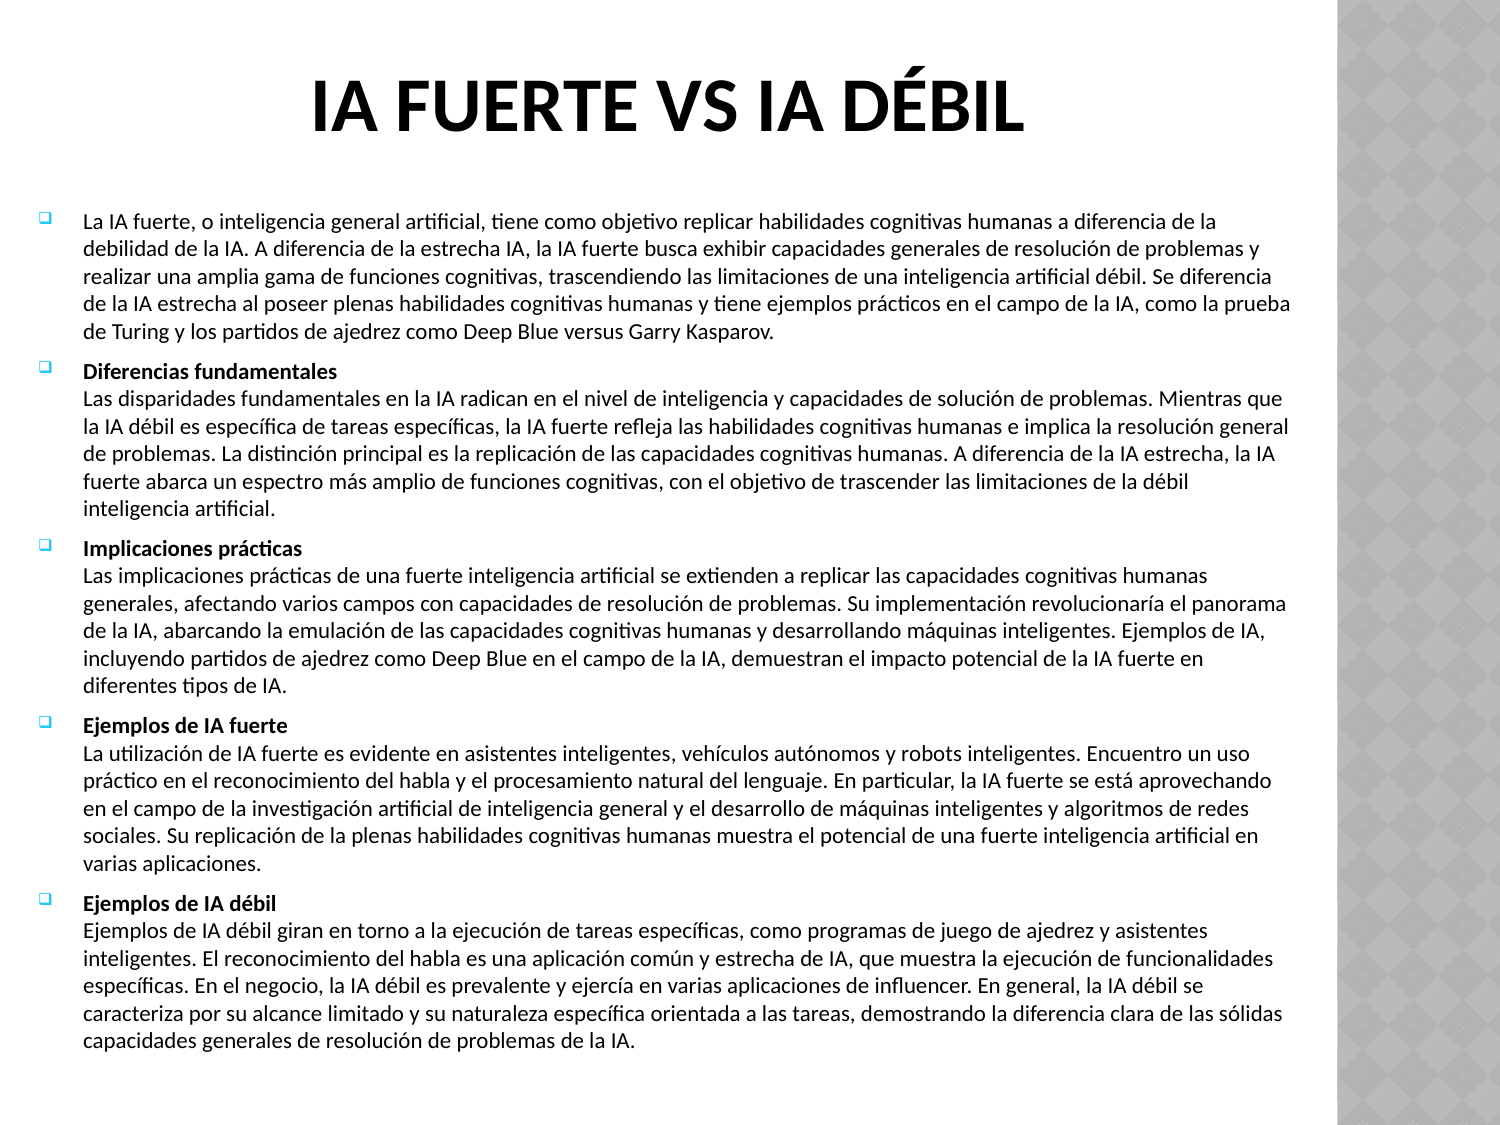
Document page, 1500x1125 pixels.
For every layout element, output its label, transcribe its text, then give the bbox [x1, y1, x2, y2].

title Ia fuerte vs IA débil [75, 52, 1263, 199]
list La IA fuerte, o inteligencia general artificial, tiene como objetivo replicar habilidades cognitivas humanas a diferencia de la debilidad de la IA. A diferencia de la estrecha IA, la IA fuerte busca exhibir capacidades generales de resolución de problemas y realizar una amplia gama de funciones cognitivas, trascendiendo las limitaciones de una inteligencia artificial débil. Se diferencia de la IA estrecha al poseer plenas habilidades cognitivas humanas y tiene ejemplos prácticos en el campo de la IA, como la prueba de Turing y los partidos de ajedrez como Deep Blue versus Garry Kasparov. Diferencias fundamentales Las disparidades fundamentales en la IA radican en el nivel de inteligencia y capacidades de solución de problemas. Mientras que la IA débil es específica de tareas específicas, la IA fuerte refleja las habilidades cognitivas humanas e implica la resolución general de problemas. La distinción principal es la replicación de las capacidades cognitivas humanas. A diferencia de la IA estrecha, la IA fuerte abarca un espectro más amplio de funciones cognitivas, con el objetivo de trascender las limitaciones de la débil inteligencia artificial. Implicaciones prácticas Las implicaciones prácticas de una fuerte inteligencia artificial se extienden a replicar las capacidades cognitivas humanas generales, afectando varios campos con capacidades de resolución de problemas. Su implementación revolucionaría el panorama de la IA, abarcando la emulación de las capacidades cognitivas humanas y desarrollando máquinas inteligentes. Ejemplos de IA, incluyendo partidos de ajedrez como Deep Blue en el campo de la IA, demuestran el impacto potencial de la IA fuerte en diferentes tipos de IA. Ejemplos de IA fuerte La utilización de IA fuerte es evidente en asistentes inteligentes, vehículos autónomos y robots inteligentes. Encuentro un uso práctico en el reconocimiento del habla y el procesamiento natural del lenguaje. En particular, la IA fuerte se está aprovechando en el campo de la investigación artificial de inteligencia general y el desarrollo de máquinas inteligentes y algoritmos de redes sociales. Su replicación de la plenas habilidades cognitivas humanas muestra el potencial de una fuerte inteligencia artificial en varias aplicaciones. Ejemplos de IA débil Ejemplos de IA débil giran en torno a la ejecución de tareas específicas, como programas de juego de ajedrez y asistentes inteligentes. El reconocimiento del habla es una aplicación común y estrecha de IA, que muestra la ejecución de funcionalidades específicas. En el negocio, la IA débil es prevalente y ejercía en varias aplicaciones de influencer. En general, la IA débil se caracteriza por su alcance limitado y su naturaleza específica orientada a las tareas, demostrando la diferencia clara de las sólidas capacidades generales de resolución de problemas de la IA. [23, 199, 1313, 1079]
